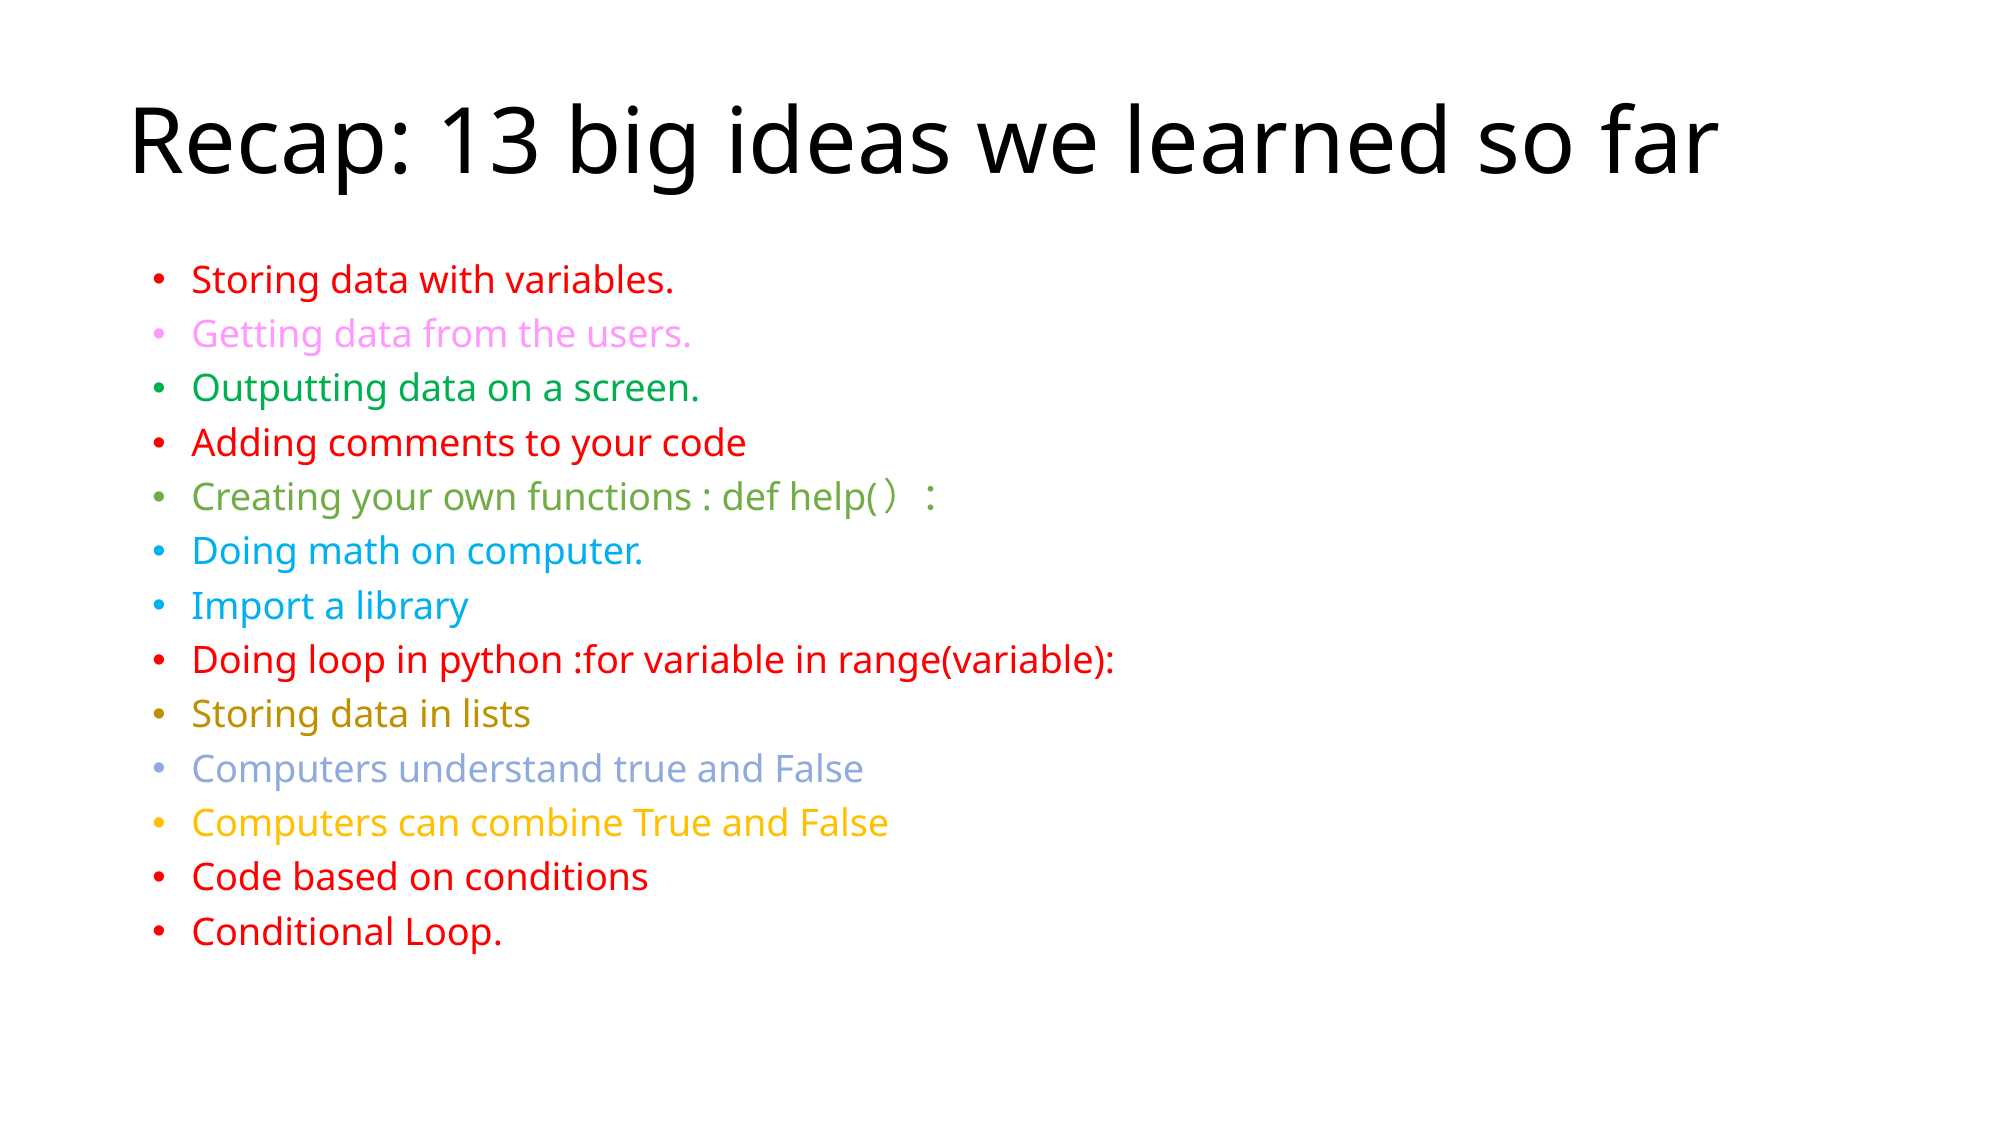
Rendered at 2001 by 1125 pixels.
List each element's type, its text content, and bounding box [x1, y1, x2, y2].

list Storing data with variables. Getting data from the users. Outputting data on a screen. Adding comments to your code Creating your own functions : def help(）： Doing math on computer. Import a library Doing loop in python :for variable in range(variable): Storing data in lists Computers understand true and False Computers can combine True and False Code based on conditions Conditional Loop. [137, 253, 1863, 967]
title Recap: 13 big ideas we learned so far [112, 35, 1838, 254]
